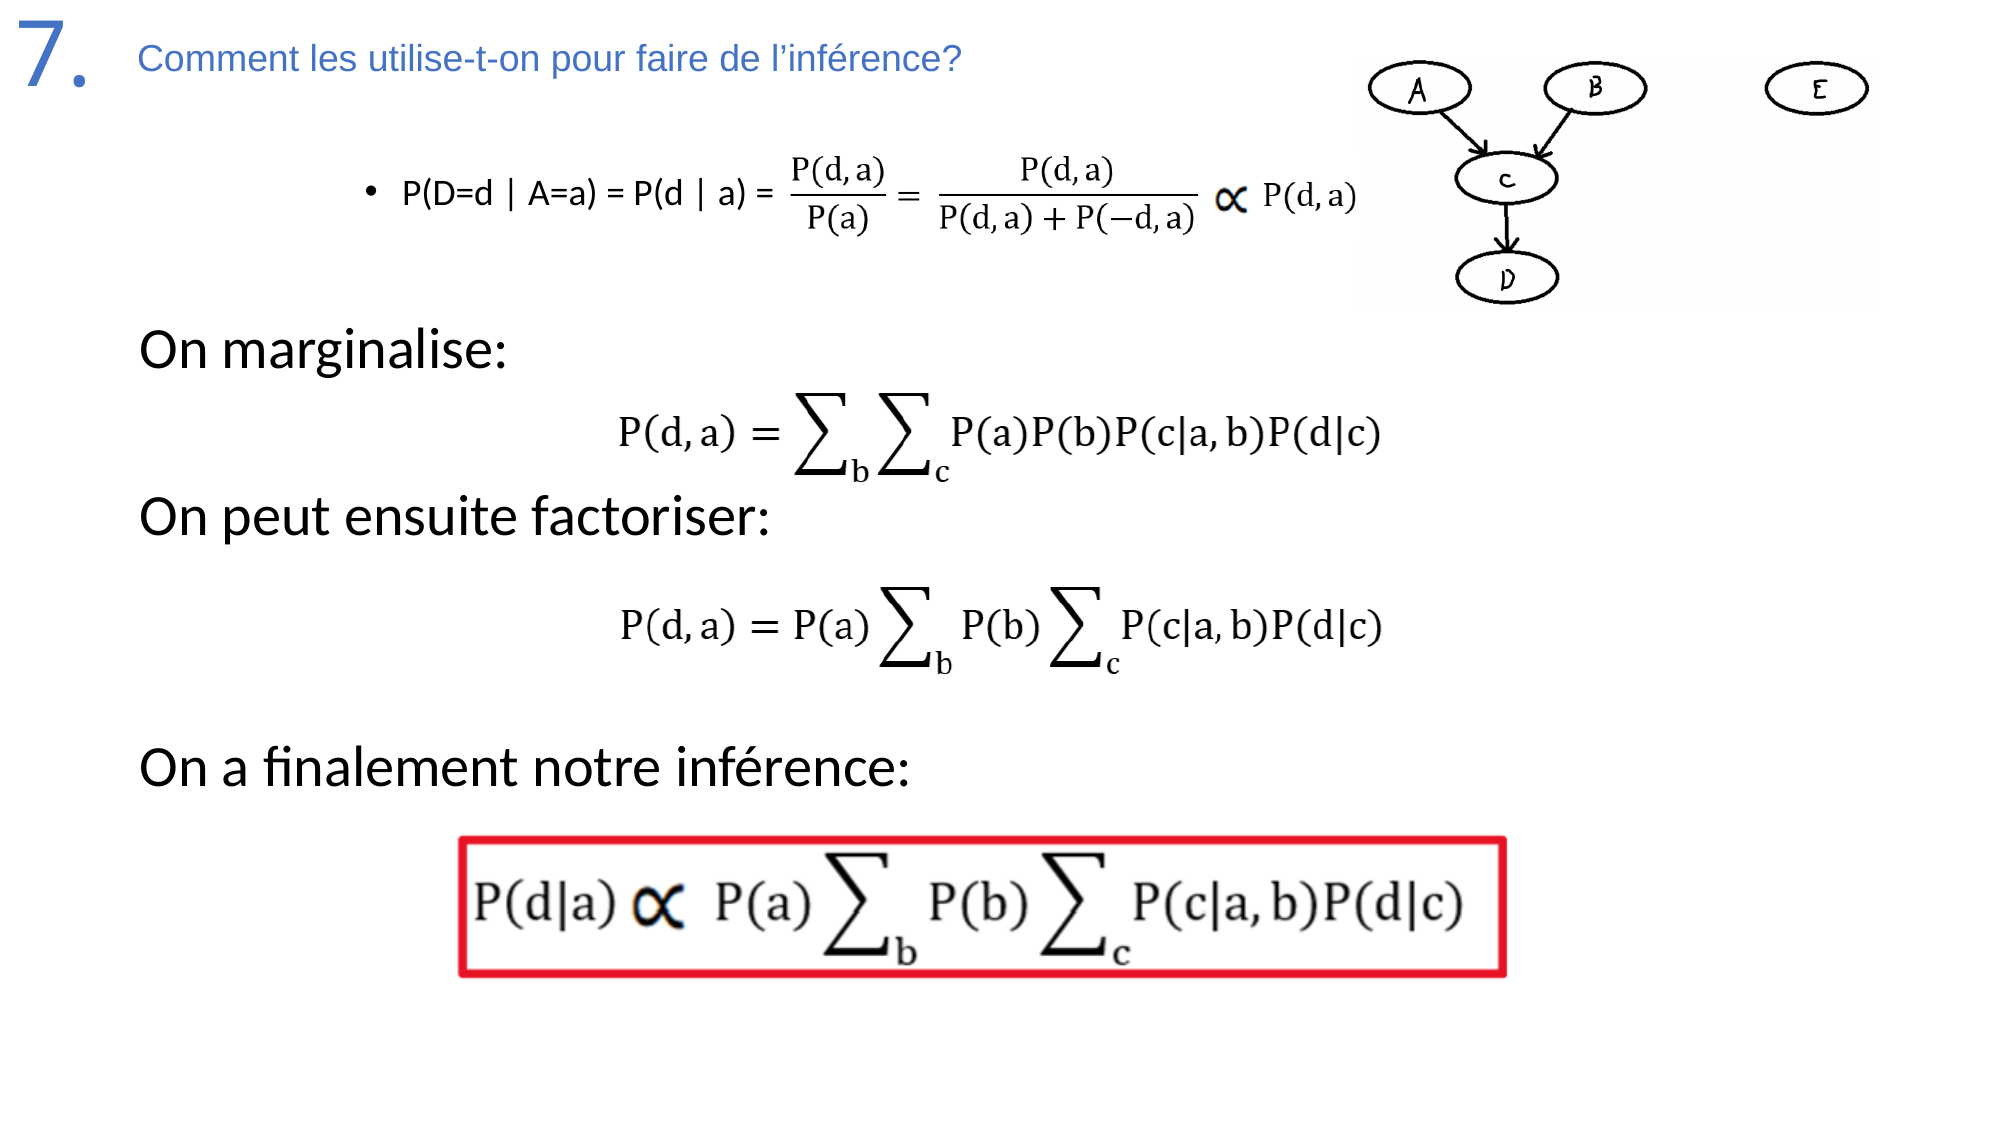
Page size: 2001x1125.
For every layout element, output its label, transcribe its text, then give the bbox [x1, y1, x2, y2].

picture [616, 566, 1384, 679]
picture [783, 56, 1876, 309]
text_box Comment les utilise-t-on pour faire de l’inférence? [122, 26, 1848, 87]
picture [616, 386, 1384, 489]
picture [455, 830, 1515, 986]
title 7. [0, 0, 123, 166]
list P(D=d | A=a) = P(d | a) = On marginalise: On peut ensuite factoriser: On a finalement notre inférence: [124, 165, 1876, 968]
